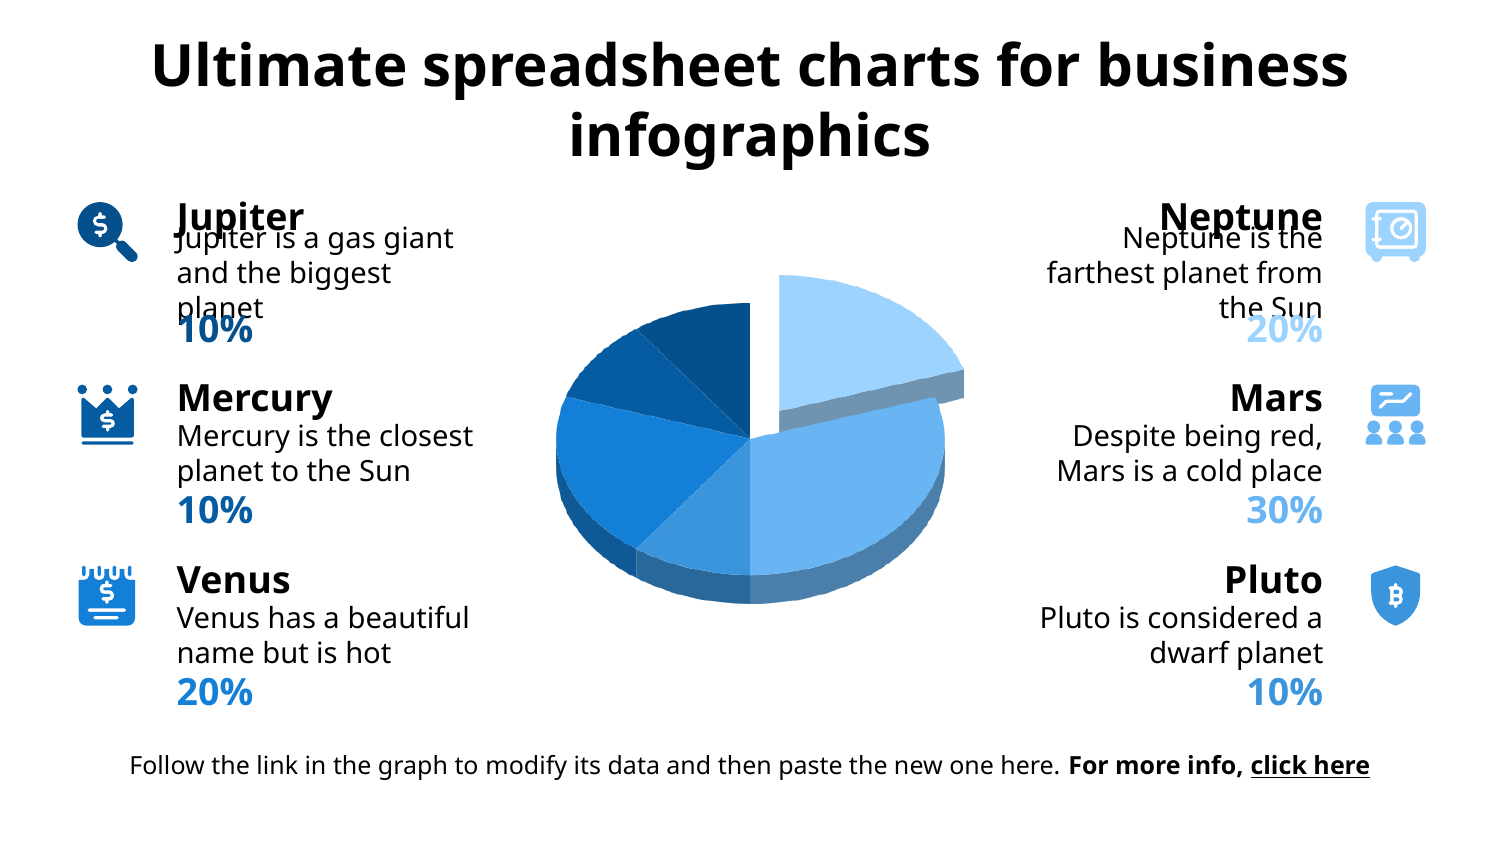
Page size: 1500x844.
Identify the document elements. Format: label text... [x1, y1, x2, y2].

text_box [999, 555, 1339, 713]
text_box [1365, 384, 1427, 446]
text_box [161, 373, 501, 532]
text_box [999, 373, 1339, 532]
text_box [78, 565, 136, 626]
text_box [161, 555, 501, 713]
text_box [77, 202, 138, 263]
picture [513, 237, 987, 668]
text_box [75, 384, 138, 445]
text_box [999, 192, 1339, 350]
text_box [161, 192, 501, 350]
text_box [1365, 201, 1427, 263]
text_box Follow the link in the graph to modify its data and then paste the new one here. For more info, click here [74, 736, 1425, 797]
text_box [1370, 565, 1421, 626]
title Ultimate spreadsheet charts for business infographics [75, 67, 1425, 129]
